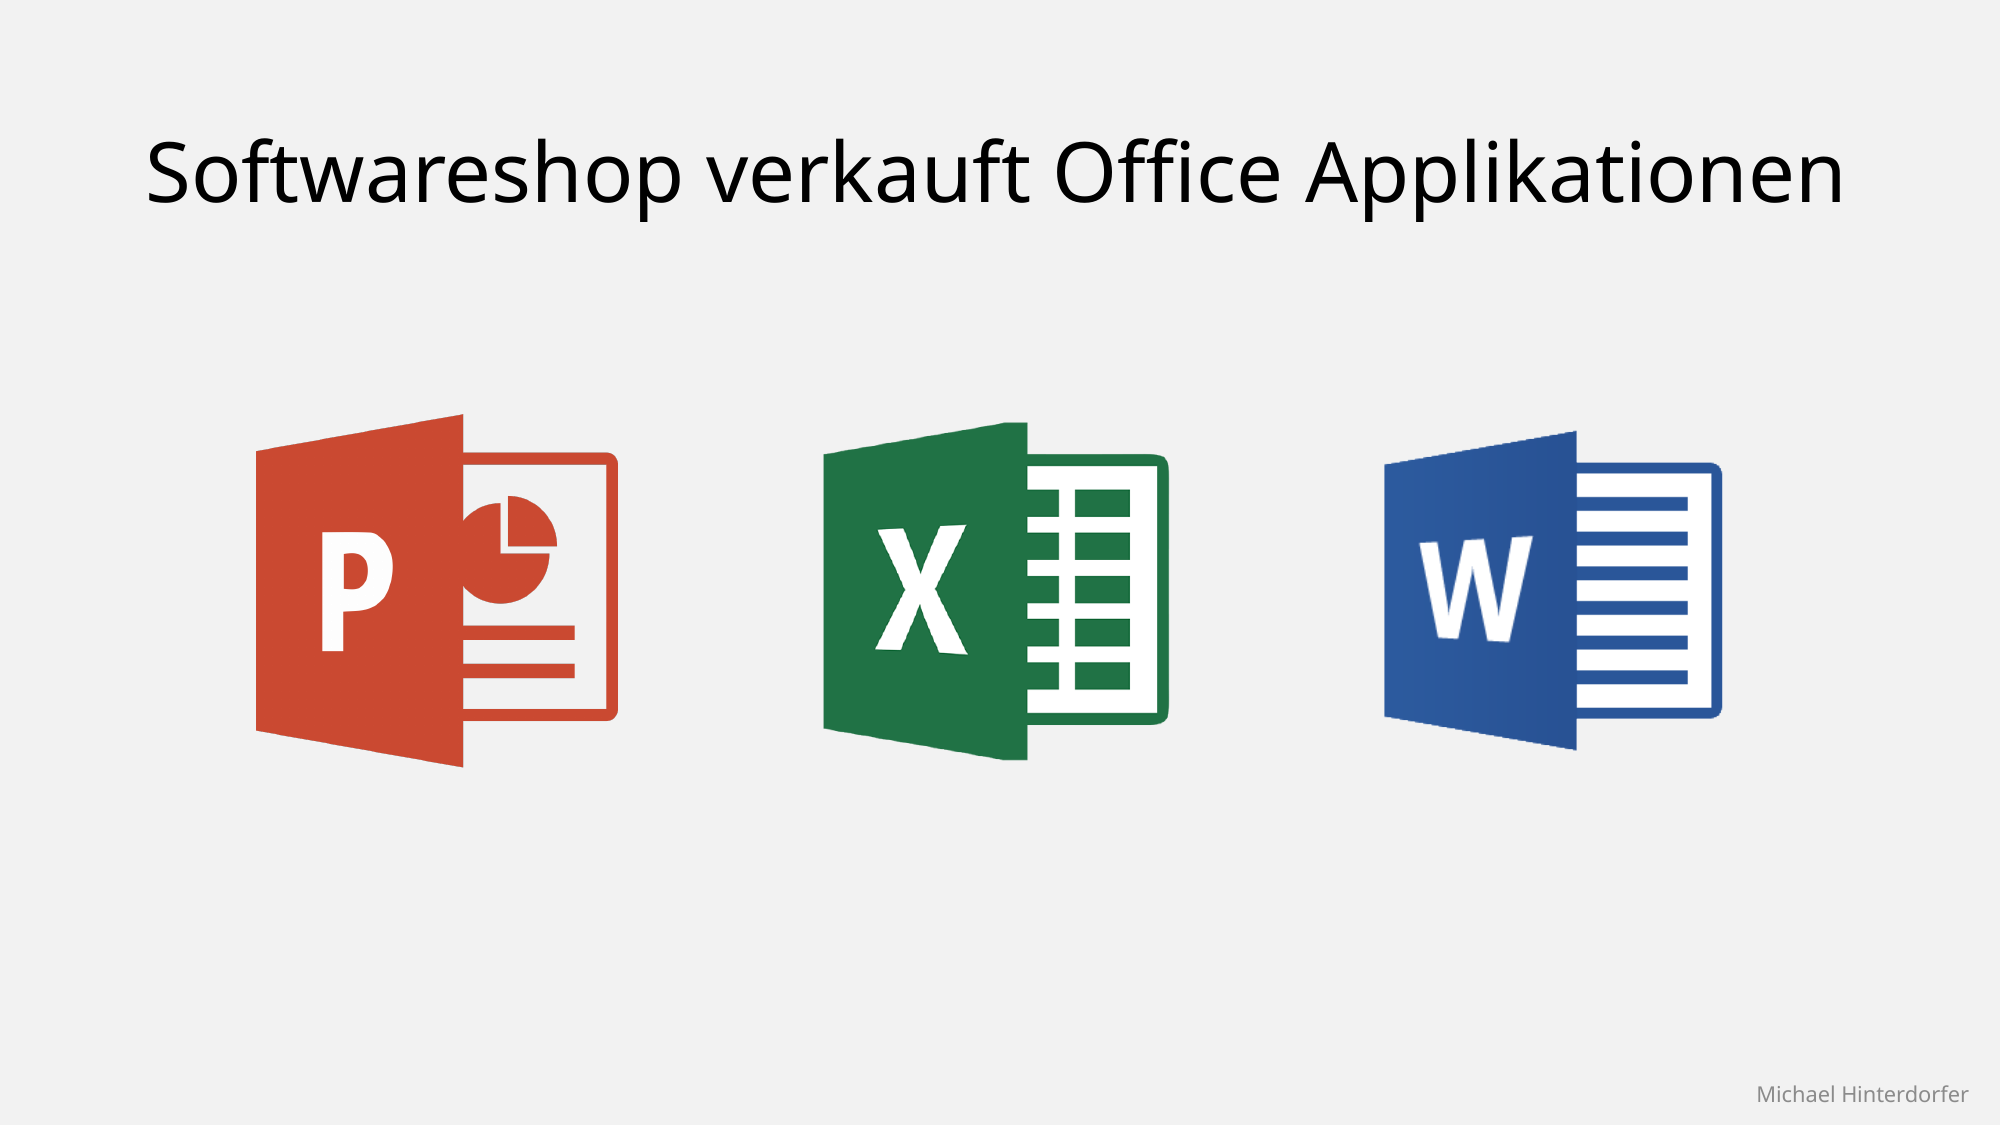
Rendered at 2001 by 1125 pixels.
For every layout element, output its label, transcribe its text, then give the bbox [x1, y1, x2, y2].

footer Michael Hinterdorfer [1725, 1065, 2000, 1125]
picture [256, 414, 618, 769]
title Softwareshop verkauft Office Applikationen [73, 66, 1920, 284]
picture [1376, 414, 1731, 769]
picture [819, 414, 1174, 769]
